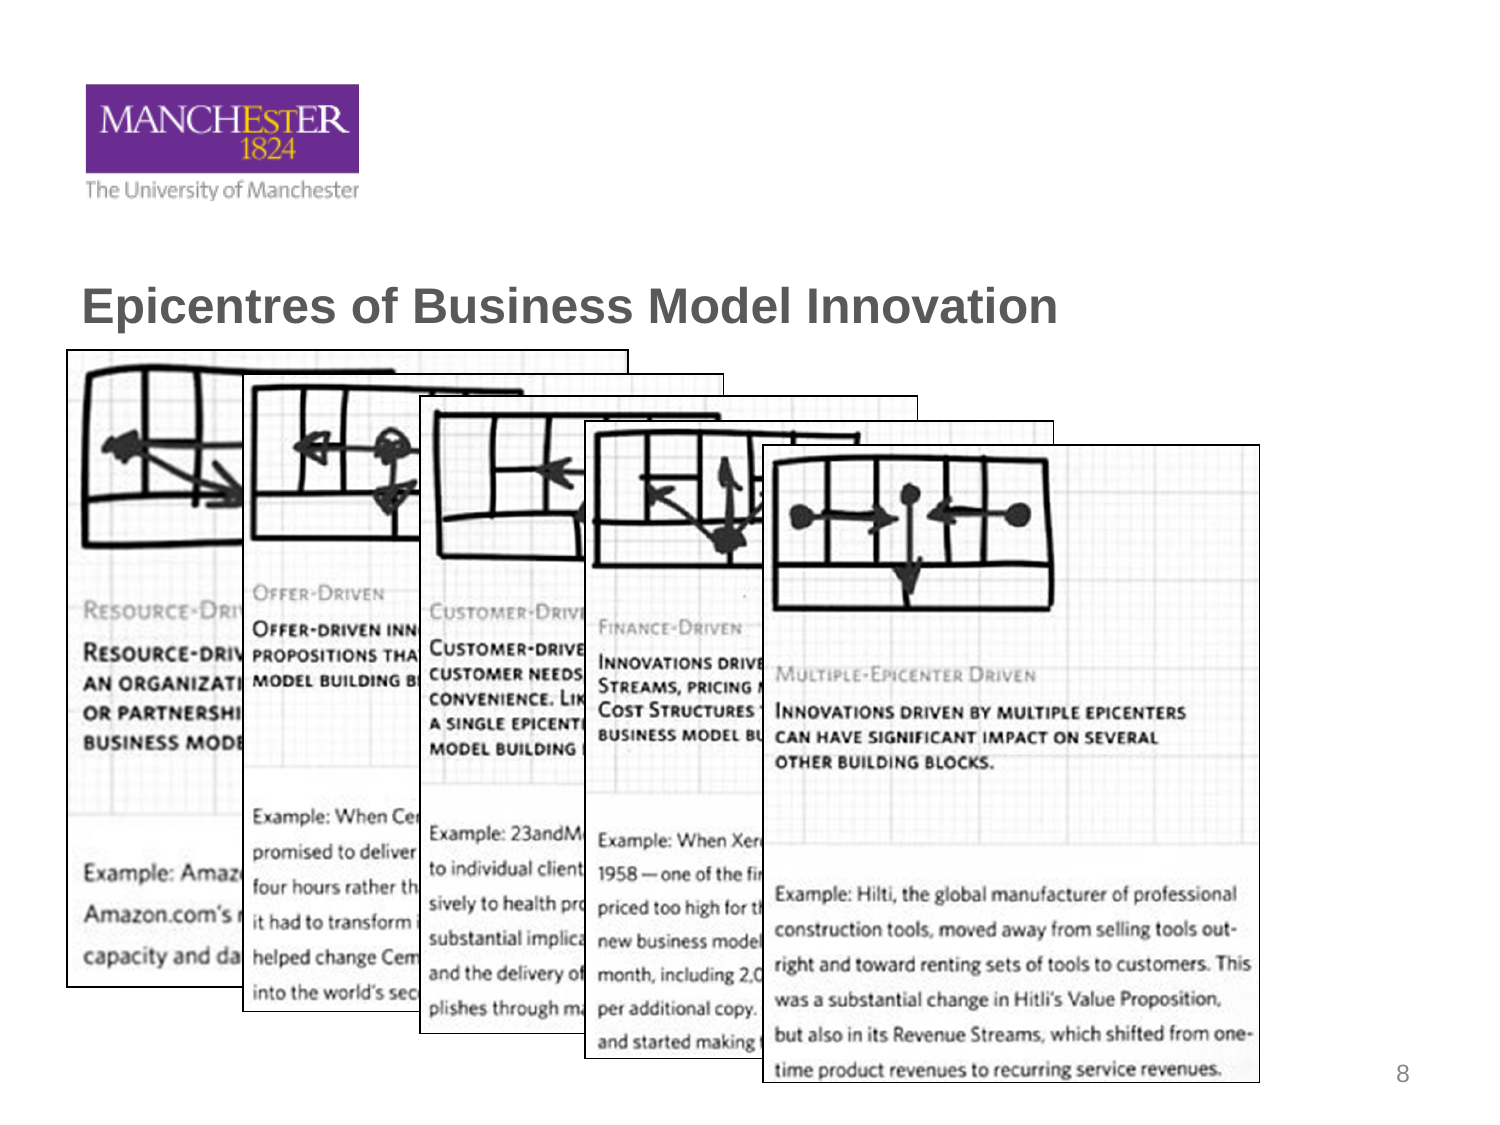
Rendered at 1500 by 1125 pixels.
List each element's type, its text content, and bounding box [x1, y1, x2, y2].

text_box Epicentres of Business Model Innovation [66, 266, 1257, 342]
picture [66, 349, 1261, 1083]
slide_number 8 [1074, 1042, 1425, 1103]
picture [85, 83, 360, 201]
